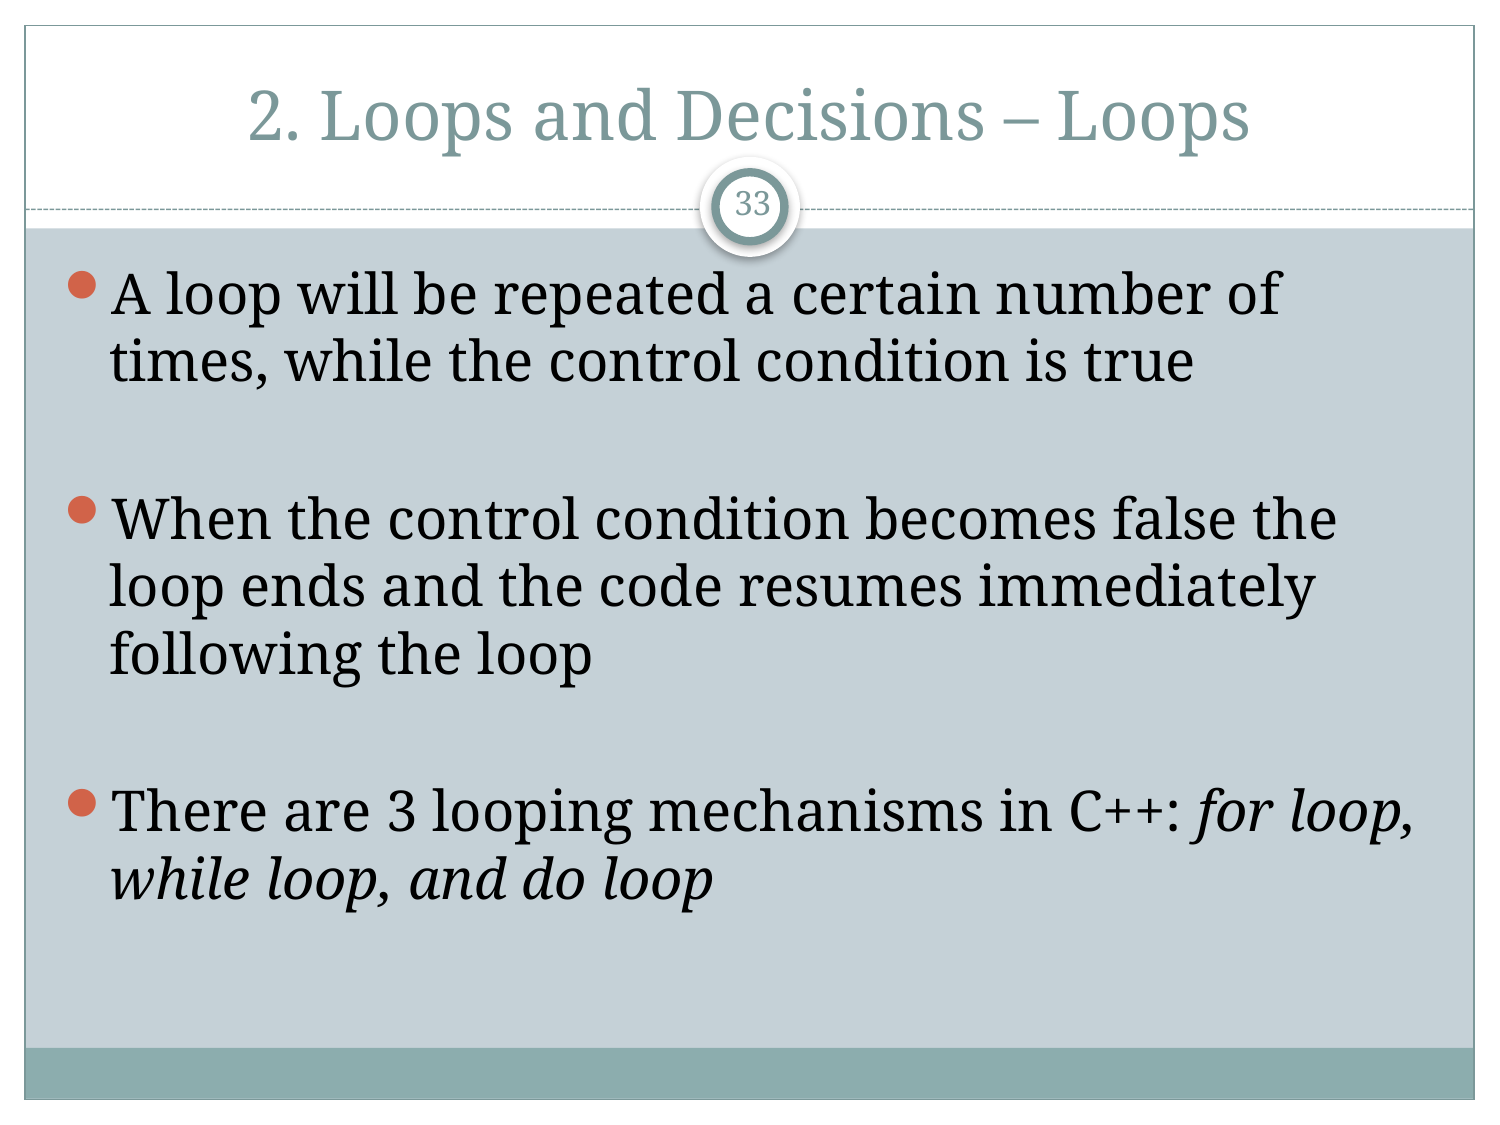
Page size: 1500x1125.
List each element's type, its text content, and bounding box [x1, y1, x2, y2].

list A loop will be repeated a certain number of times, while the control condition is true When the control condition becomes false the loop ends and the code resumes immediately following the loop There are 3 looping mechanisms in C++: for loop, while loop, and do loop [49, 250, 1445, 1001]
slide_number 33 [715, 168, 791, 241]
title 2. Loops and Decisions – Loops [49, 37, 1450, 162]
